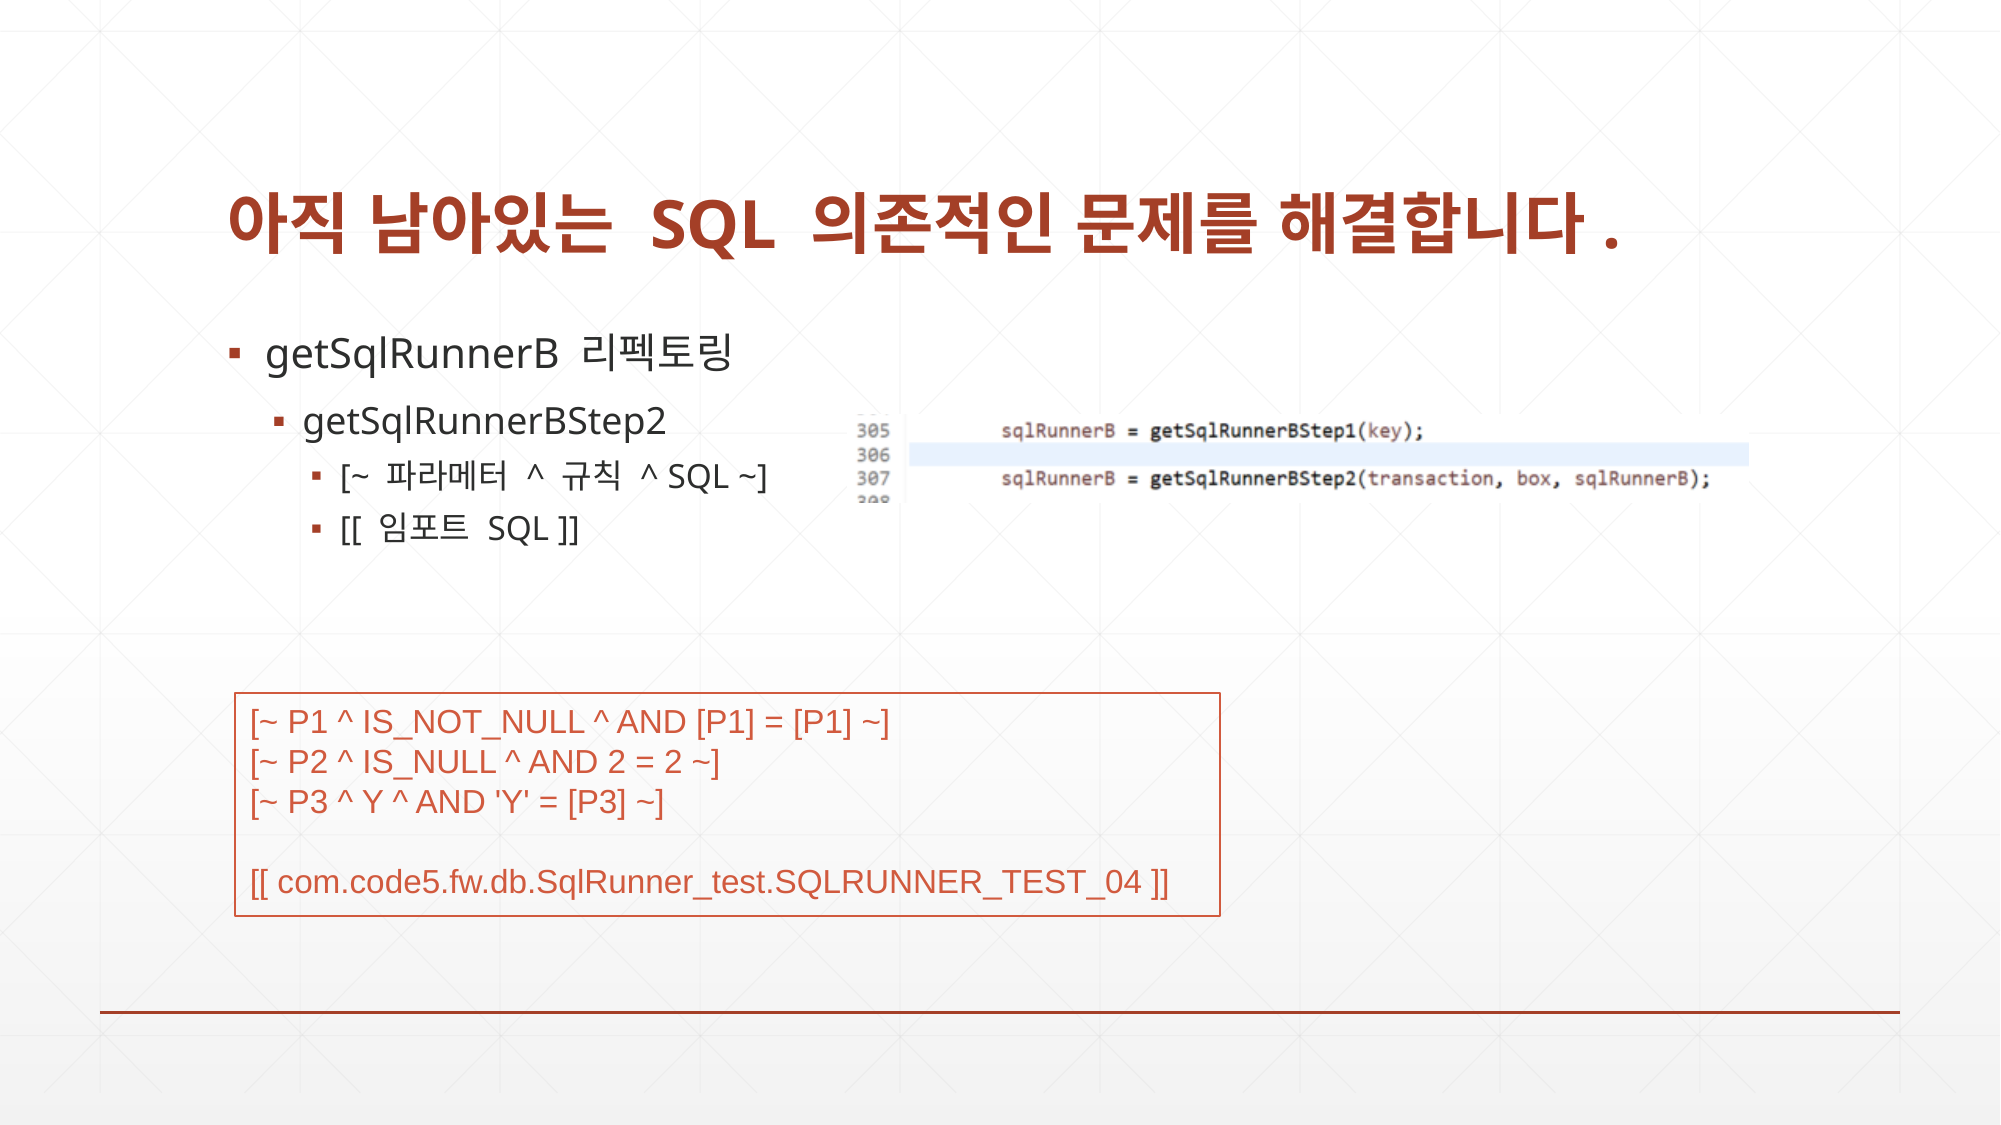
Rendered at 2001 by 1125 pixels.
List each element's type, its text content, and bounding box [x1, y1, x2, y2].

title 아직 남아있는 SQL 의존적인 문제를 해결합니다. [212, 82, 1788, 271]
picture [847, 414, 1750, 503]
text_box [~ P1 ^ IS_NOT_NULL ^ AND [P1] = [P1] ~] [~ P2 ^ IS_NULL ^ AND 2 = 2 ~] [~ P3 ^ Y ^ AND 'Y' = [P3] ~] [[ com.code5.fw.db.SqlRunner_test.SQLRUNNER_TEST_04 ]] [235, 693, 1220, 916]
list getSqlRunnerB 리펙토링 getSqlRunnerBStep2 [~ 파라메터 ^ 규칙 ^ SQL ~] [[ 임포트 SQL ]] [212, 324, 1788, 950]
